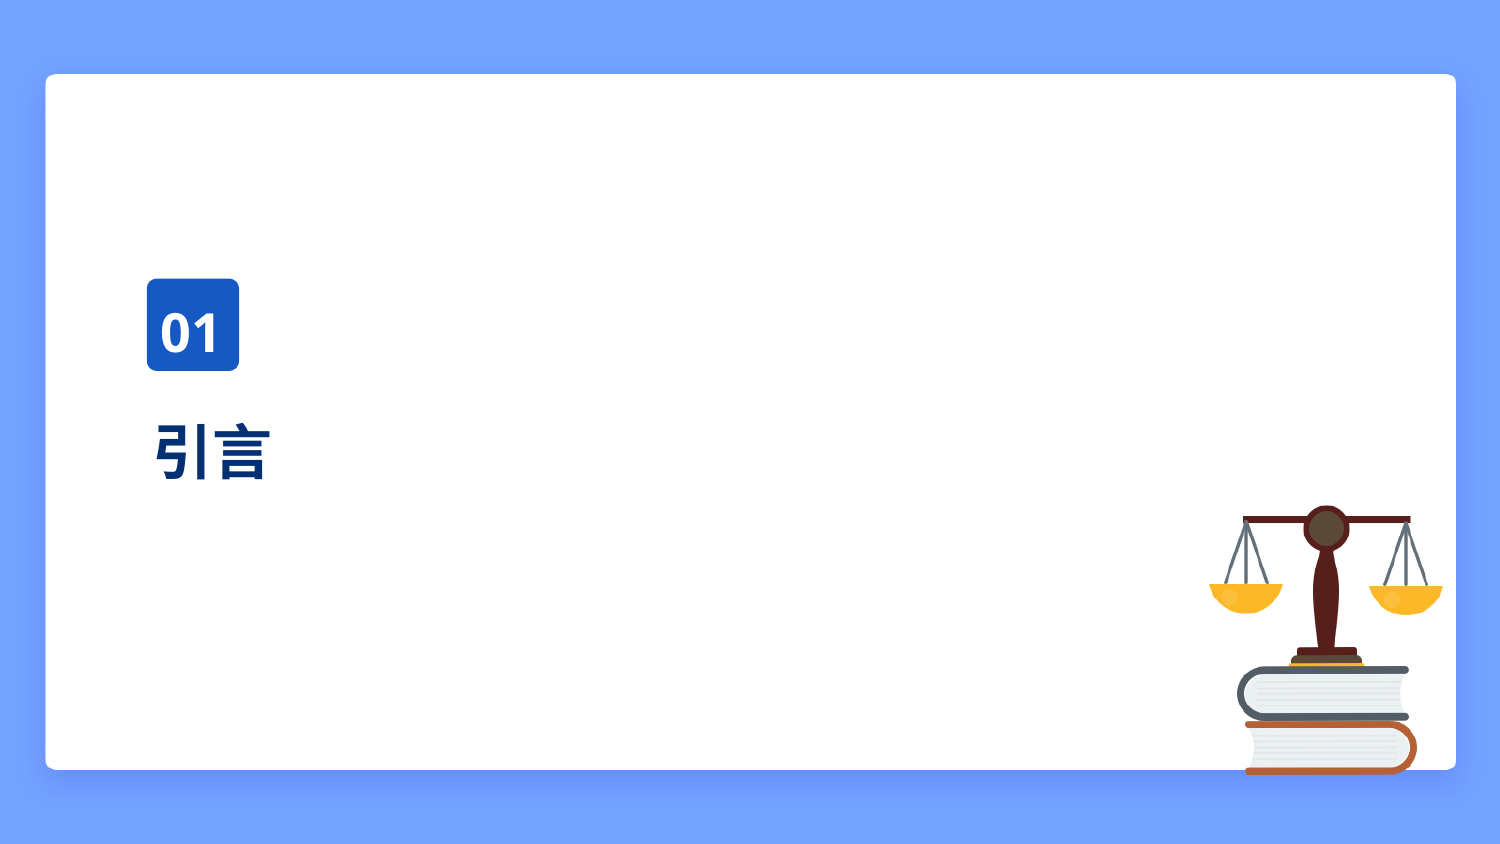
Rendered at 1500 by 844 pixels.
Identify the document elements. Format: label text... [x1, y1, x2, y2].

picture [0, 0, 1500, 844]
text_box [149, 278, 237, 282]
text_box 01 [118, 282, 264, 379]
text_box 引言 [136, 390, 1272, 503]
